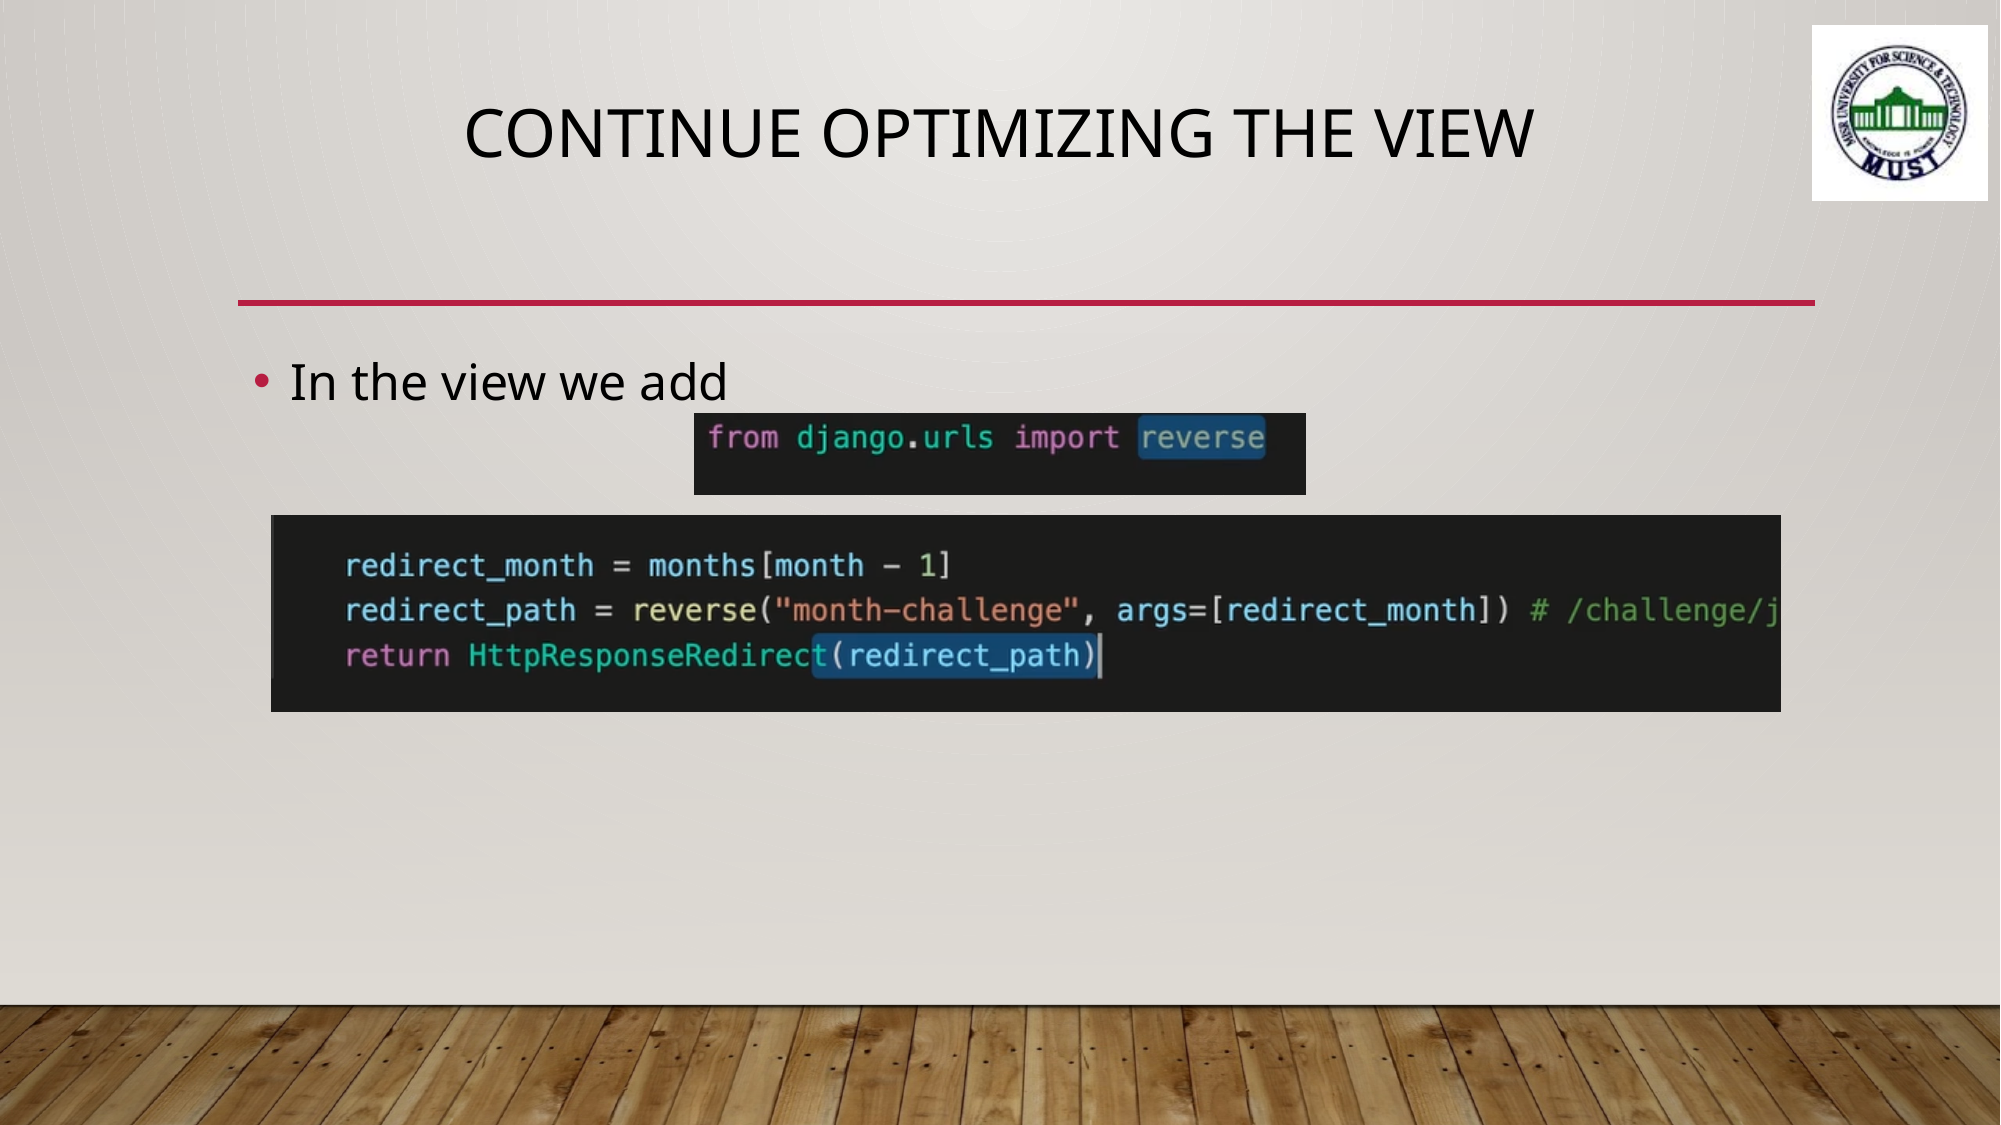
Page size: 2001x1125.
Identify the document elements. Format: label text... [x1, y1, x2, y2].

list In the view we add [238, 330, 1814, 897]
picture [694, 413, 1306, 495]
picture [270, 515, 1781, 712]
title Continue optimizing the view [137, 92, 1863, 310]
picture [0, 1005, 2000, 1125]
picture [1812, 25, 1988, 202]
